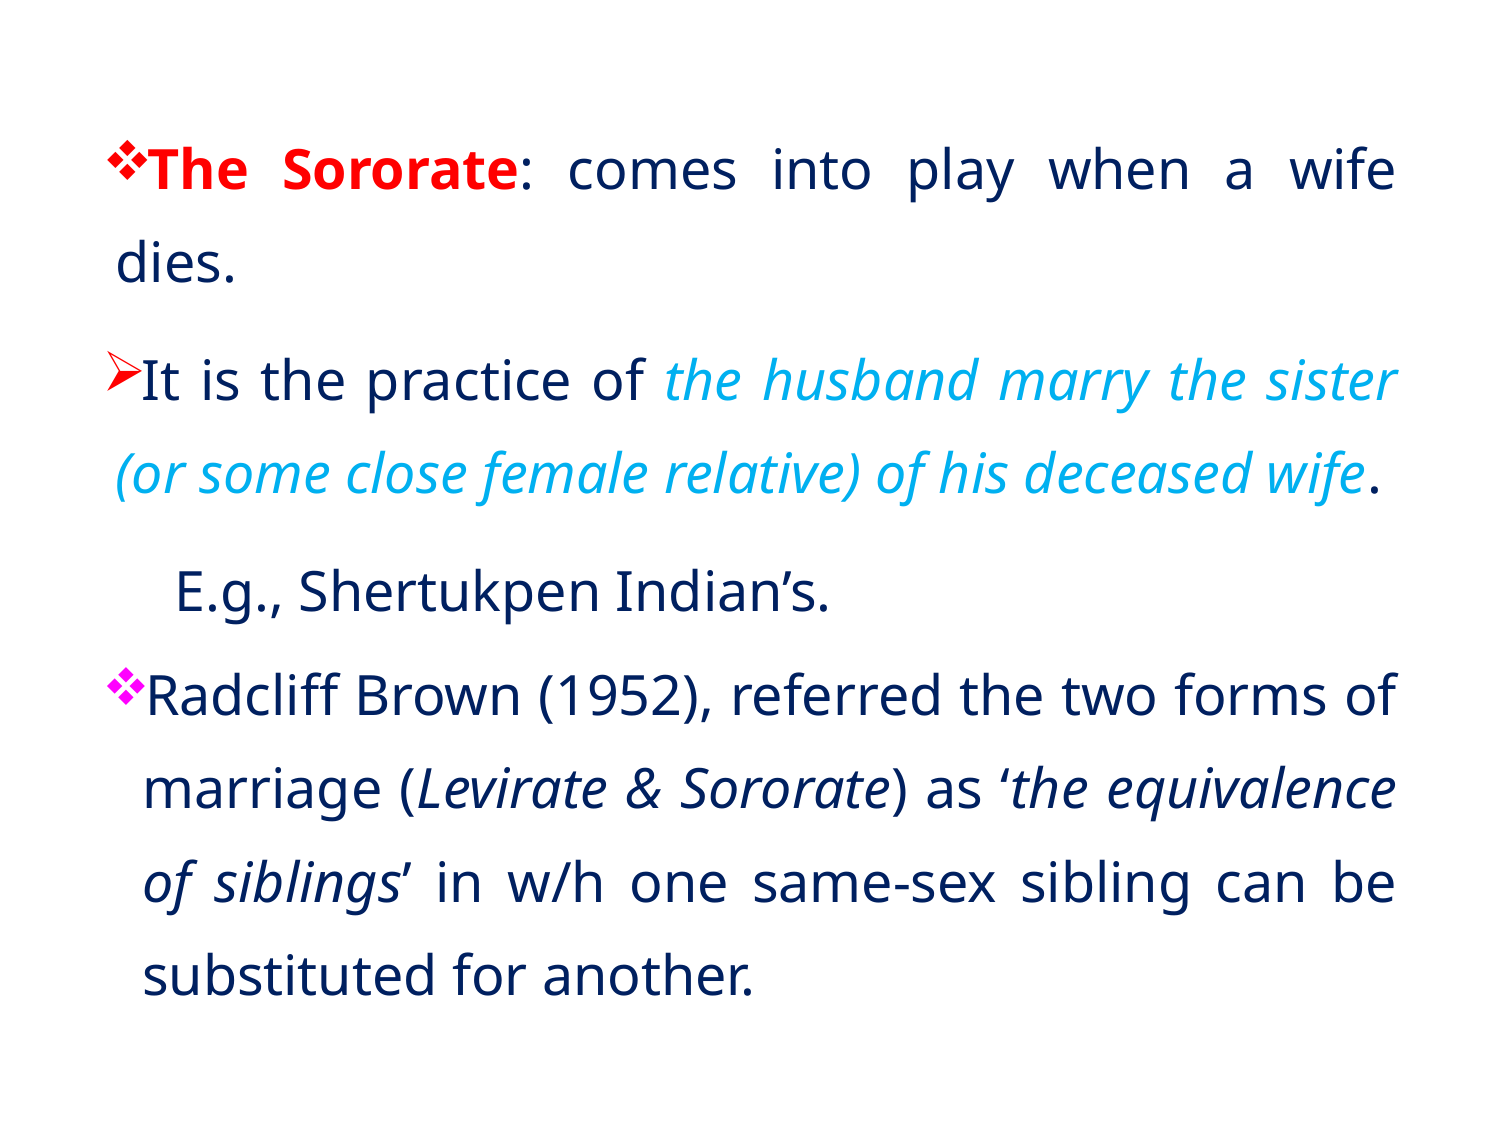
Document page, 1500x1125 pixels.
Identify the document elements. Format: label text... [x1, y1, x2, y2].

list The Sororate: comes into play when a wife dies. It is the practice of the husband marry the sister (or some close female relative) of his deceased wife. E.g., Shertukpen Indian’s. Radcliff Brown (1952), referred the two forms of marriage (Levirate & Sororate) as ‘the equivalence of siblings’ in w/h one same-sex sibling can be substituted for another. [87, 99, 1413, 1088]
